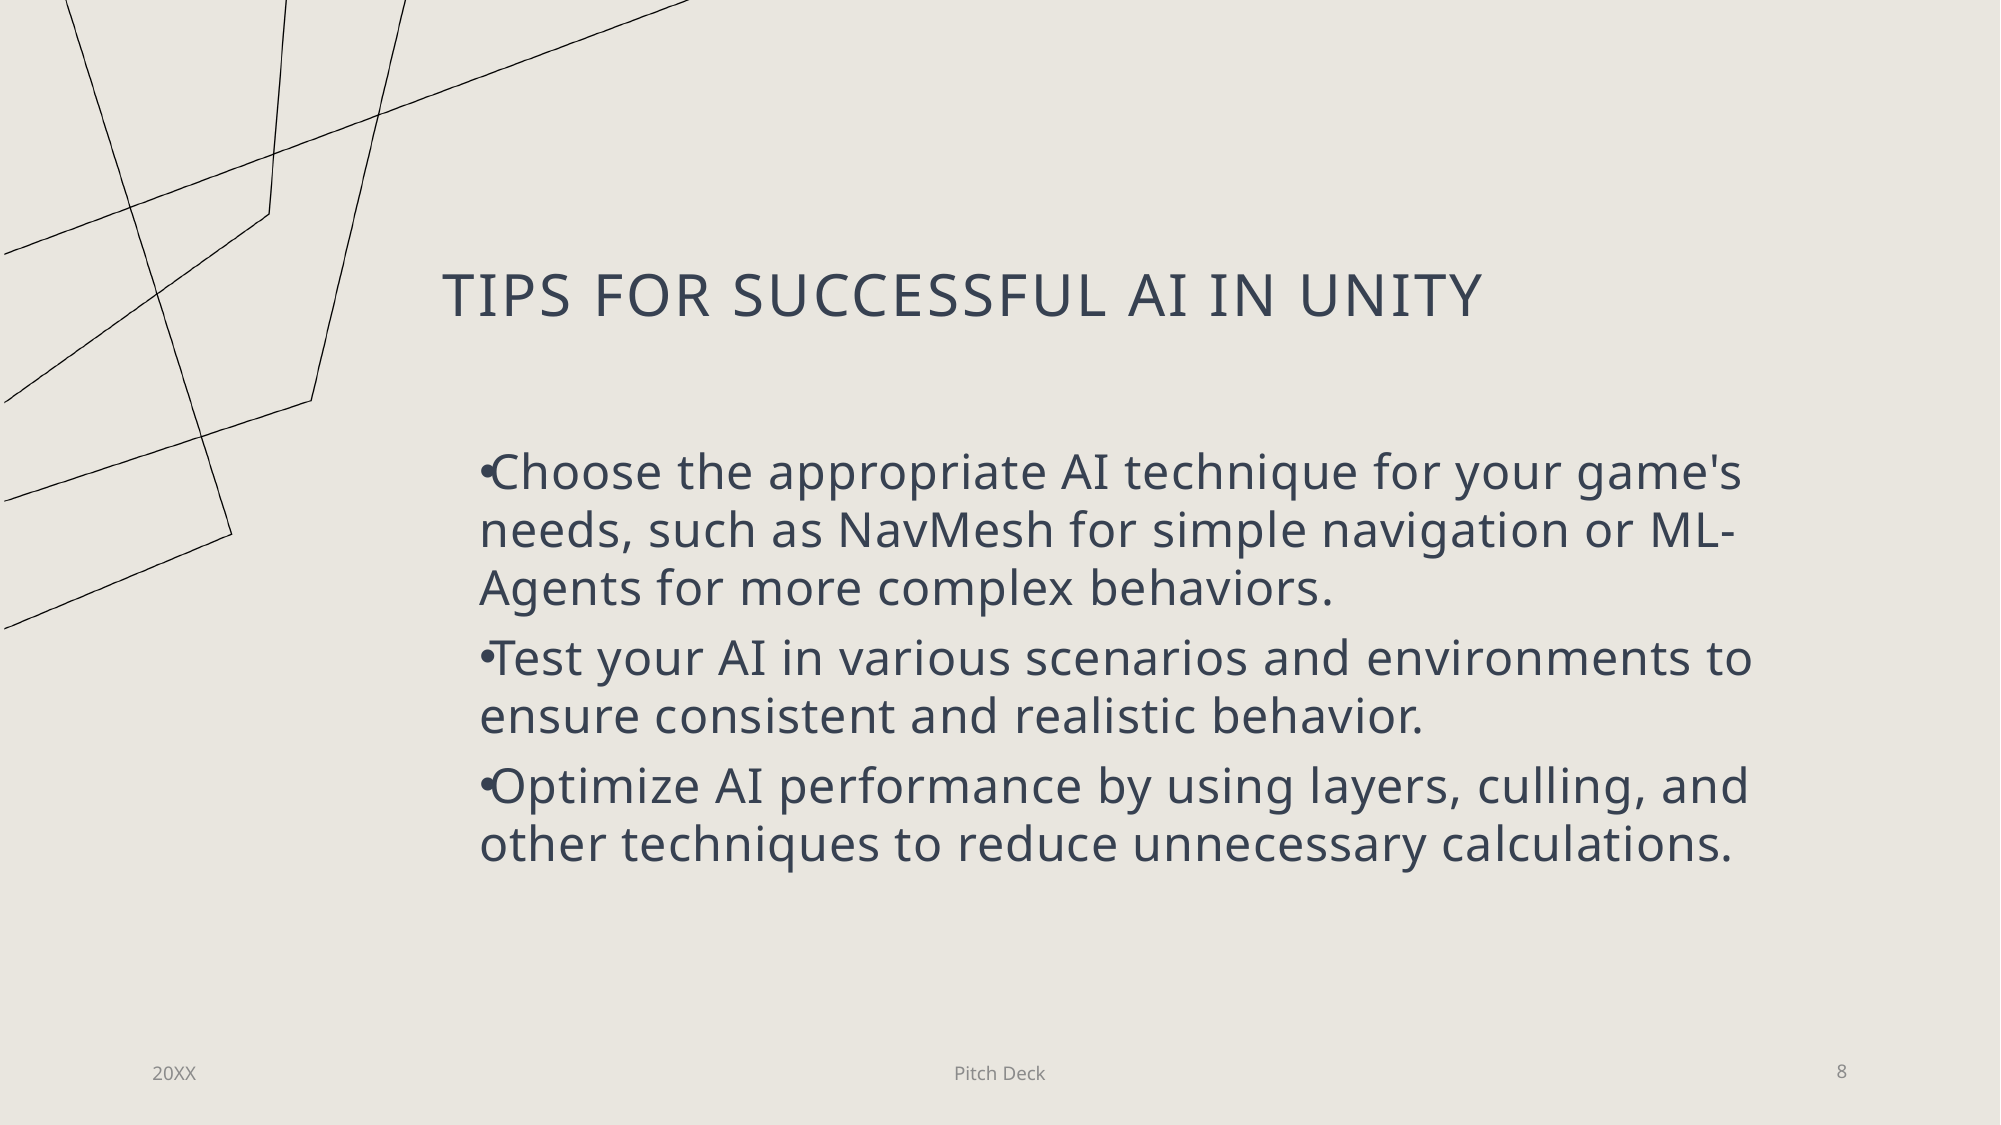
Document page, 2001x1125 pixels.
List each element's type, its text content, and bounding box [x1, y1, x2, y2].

picture [4, 0, 721, 642]
footer Pitch Deck [662, 1042, 1338, 1103]
slide_number 8 [1412, 1042, 1863, 1103]
title Tips for Successful AI in Unity [427, 189, 1947, 407]
list Choose the appropriate AI technique for your game's needs, such as NavMesh for simple navigation or ML-Agents for more complex behaviors. Test your AI in various scenarios and environments to ensure consistent and realistic behavior. Optimize AI performance by using layers, culling, and other techniques to reduce unnecessary calculations. [464, 433, 1785, 904]
slide_number 20XX [137, 1042, 588, 1103]
